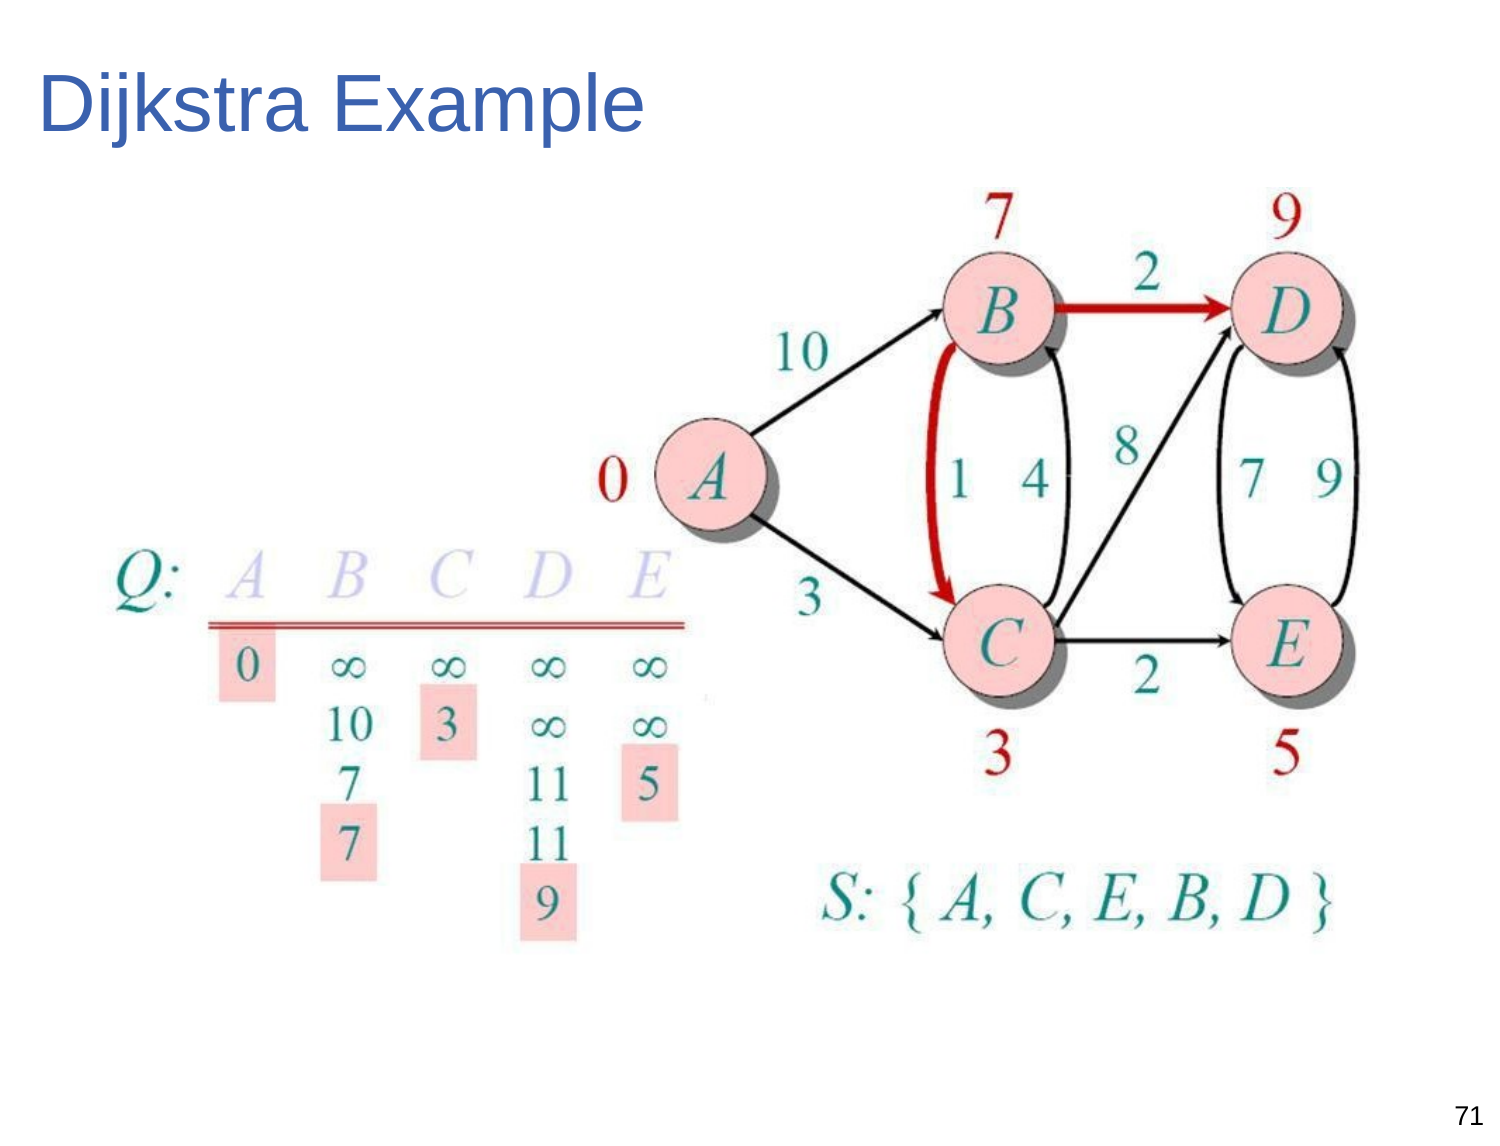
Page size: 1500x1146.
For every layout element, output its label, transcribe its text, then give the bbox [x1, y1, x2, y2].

text_box [97, 187, 1368, 955]
text_box 71 [1448, 1096, 1491, 1131]
title Dijkstra Example [35, 47, 650, 242]
